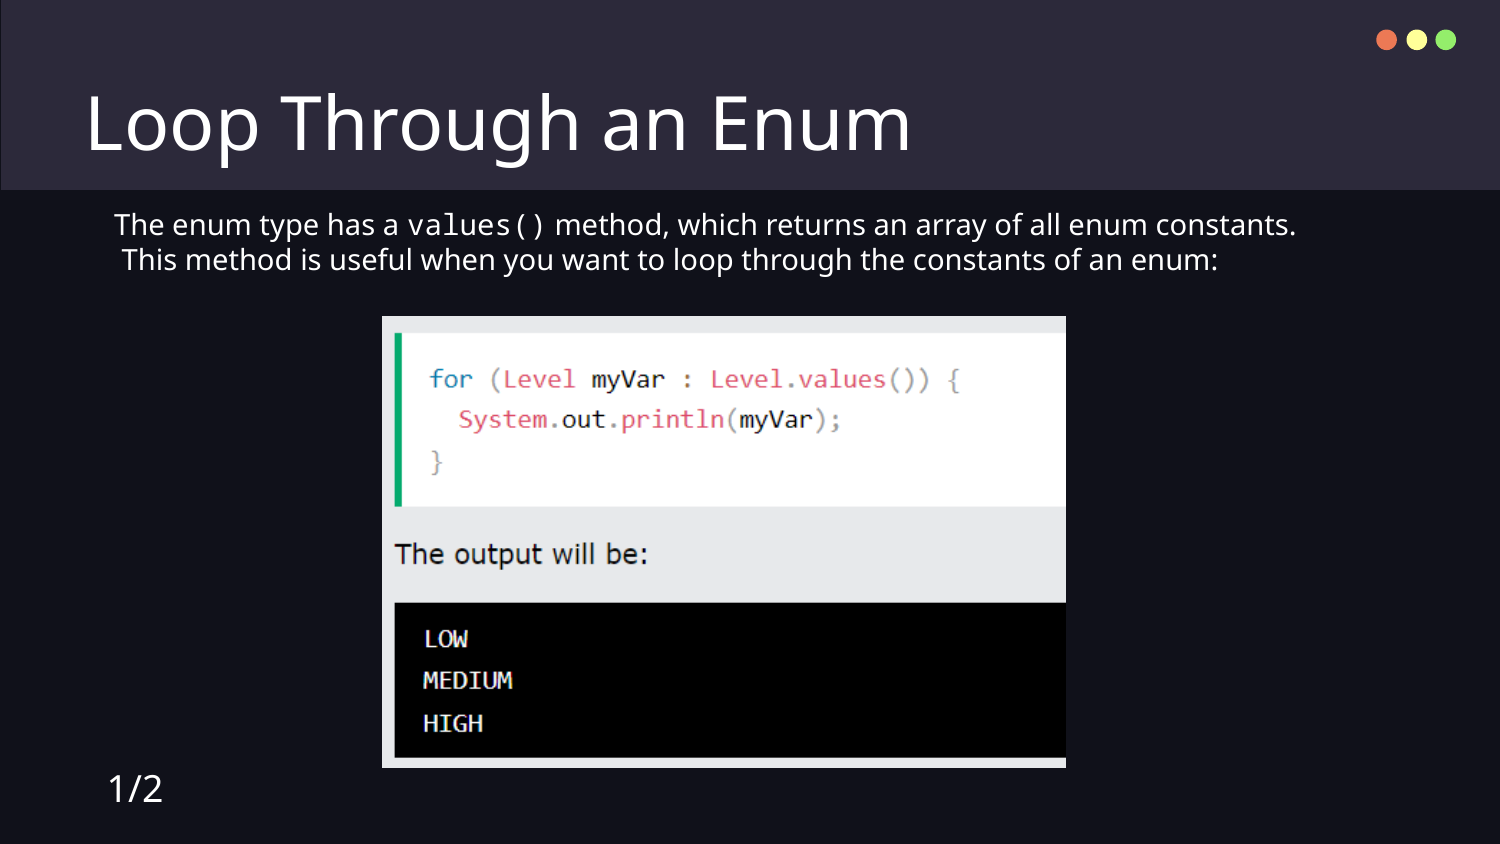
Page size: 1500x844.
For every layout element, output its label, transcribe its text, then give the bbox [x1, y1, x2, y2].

title Loop Through an Enum [69, 60, 983, 199]
picture [381, 316, 1066, 768]
text_box 1/2 [91, 749, 224, 844]
text_box The enum type has a values() method, which returns an array of all enum constants. This method is useful when you want to loop through the constants of an enum: [99, 199, 1313, 284]
